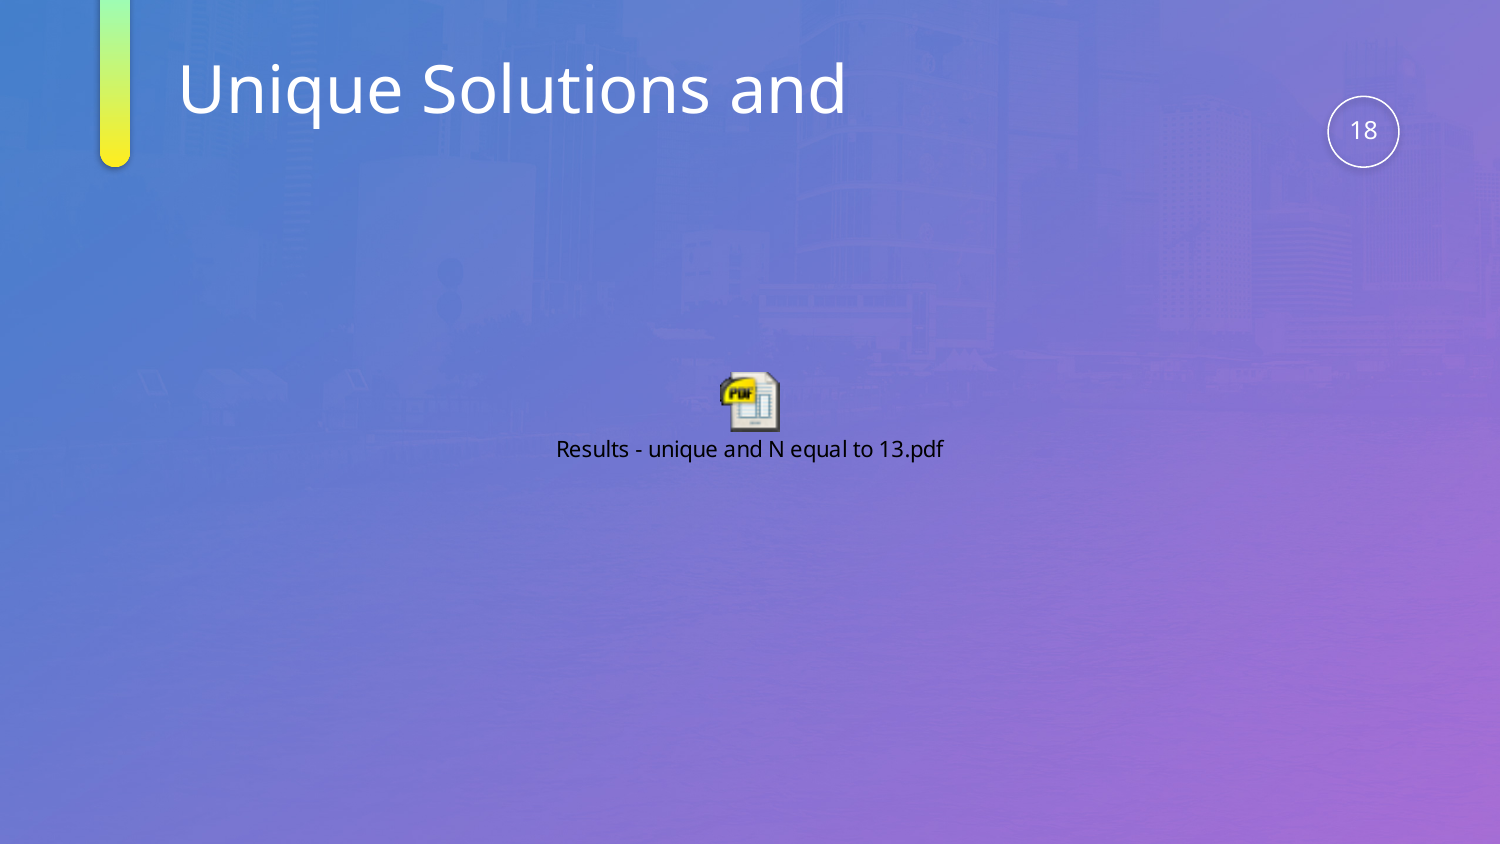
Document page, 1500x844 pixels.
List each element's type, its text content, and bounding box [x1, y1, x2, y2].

picture [0, 0, 1500, 844]
slide_number 18 [1339, 109, 1388, 155]
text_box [516, 371, 983, 472]
